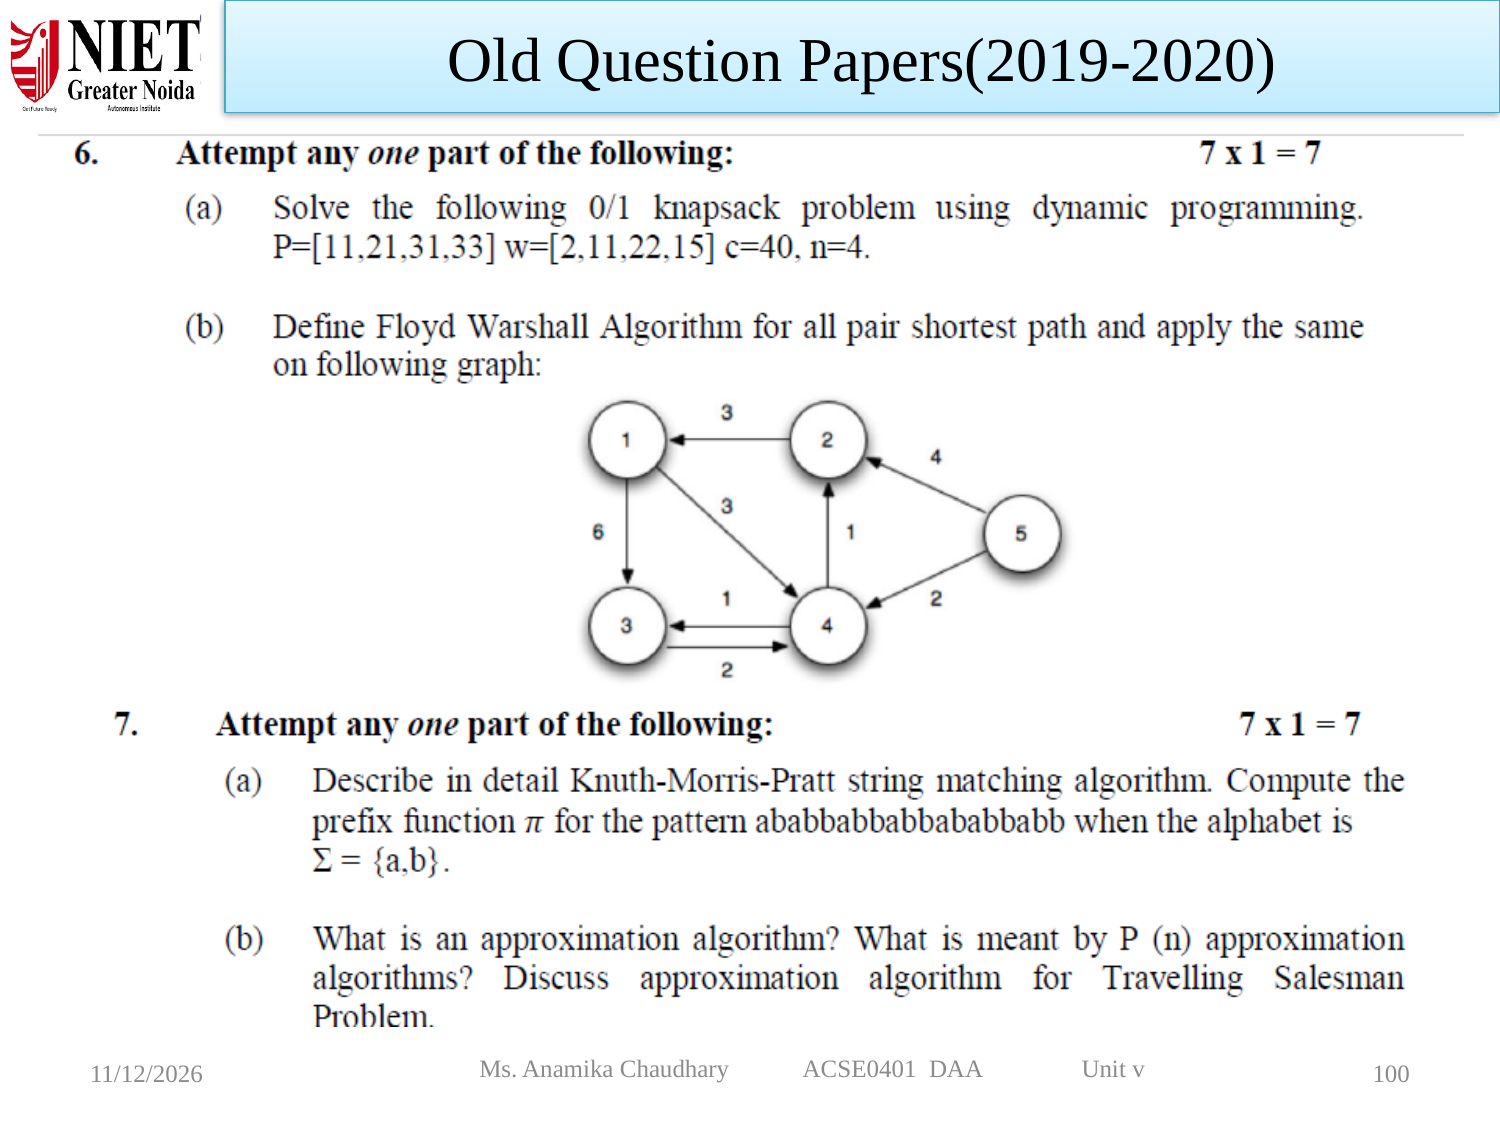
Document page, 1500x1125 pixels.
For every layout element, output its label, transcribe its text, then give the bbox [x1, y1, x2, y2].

picture [0, 0, 1464, 1028]
footer Ms. Anamika Chaudhary ACSE0401 DAA Unit v [412, 1037, 1213, 1098]
text_box Old Question Papers(2019-2020) [238, 0, 1500, 113]
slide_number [75, 1042, 425, 1103]
slide_number 100 [1074, 1042, 1425, 1103]
